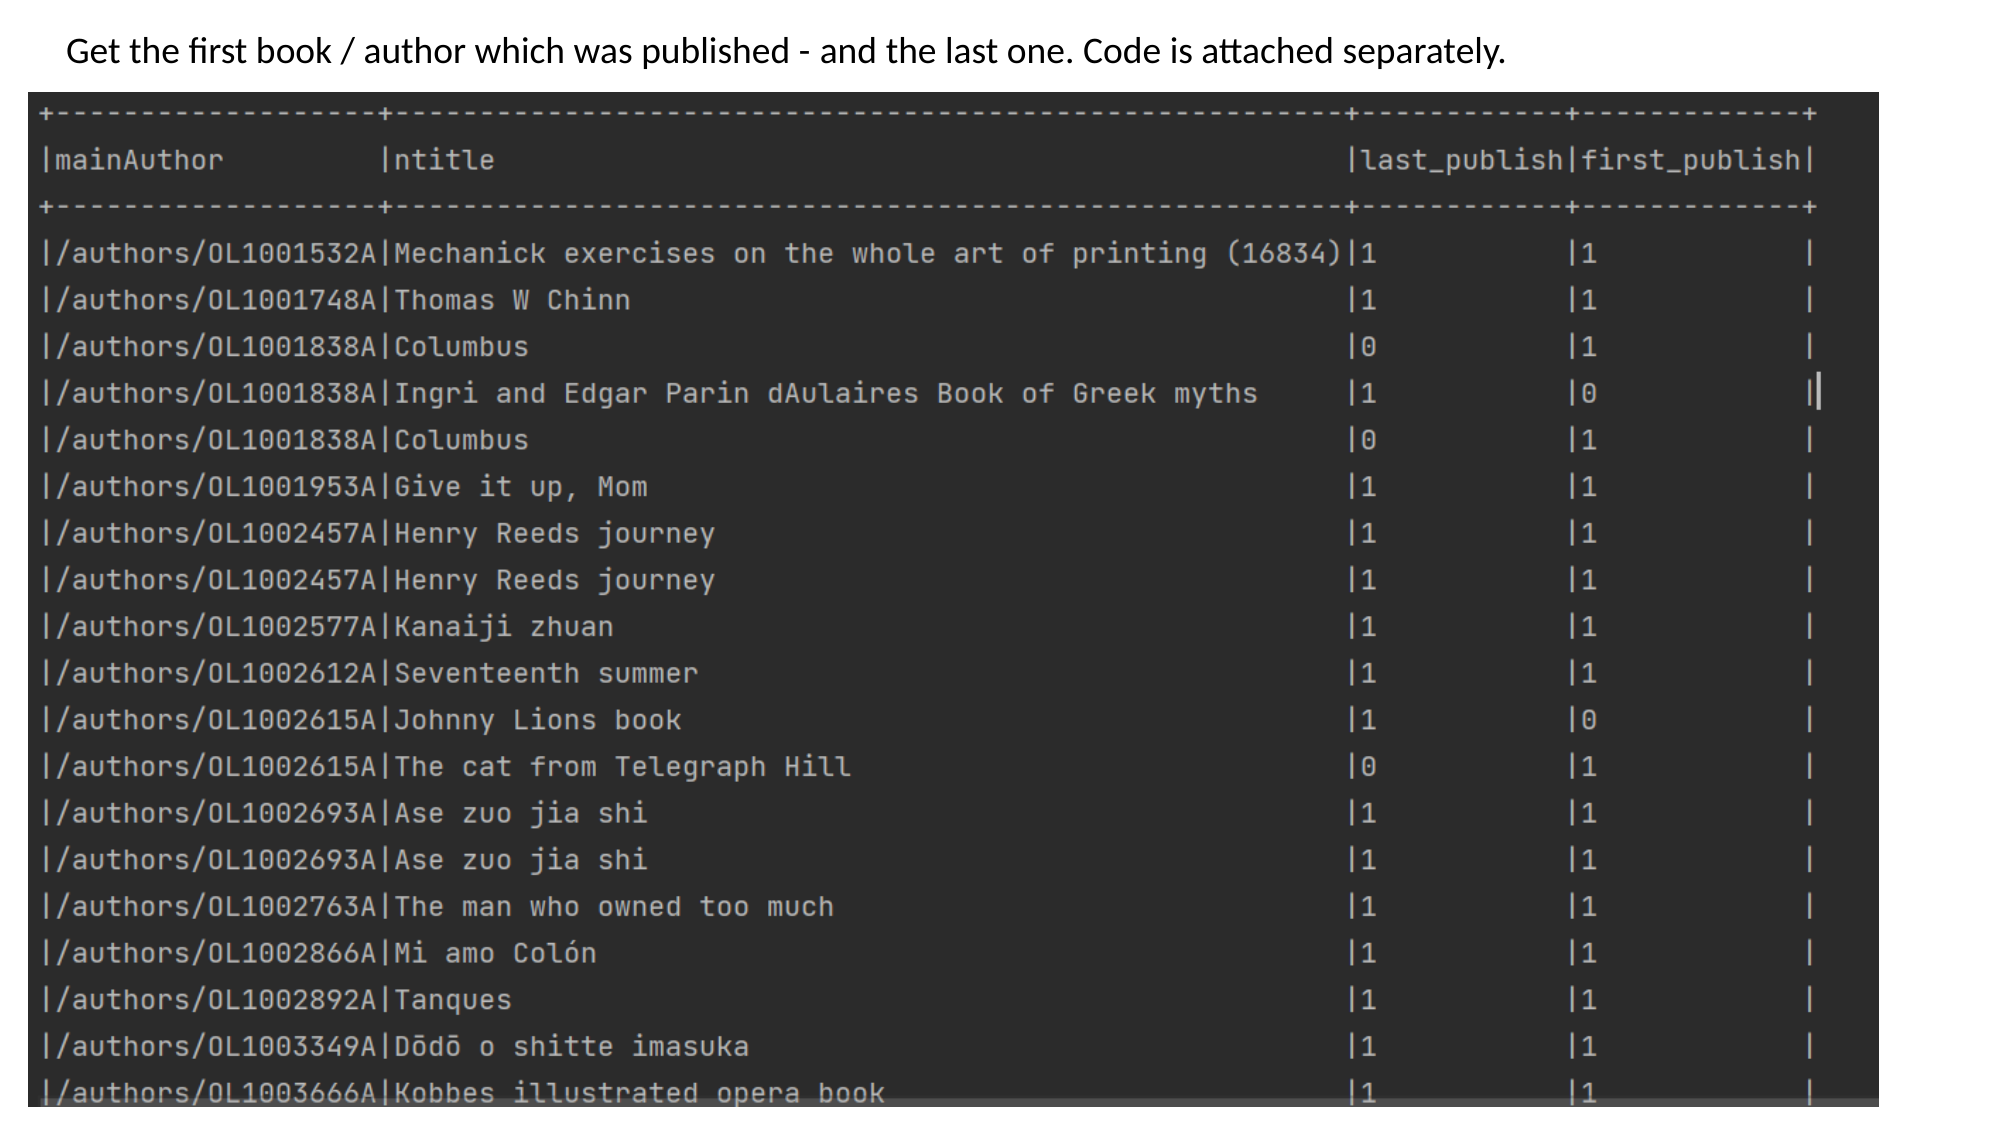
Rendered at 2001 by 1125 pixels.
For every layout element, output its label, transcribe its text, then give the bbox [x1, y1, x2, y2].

picture [28, 92, 1879, 1107]
text_box Get the first book / author which was published - and the last one. Code is attached separately. [21, 18, 1972, 214]
